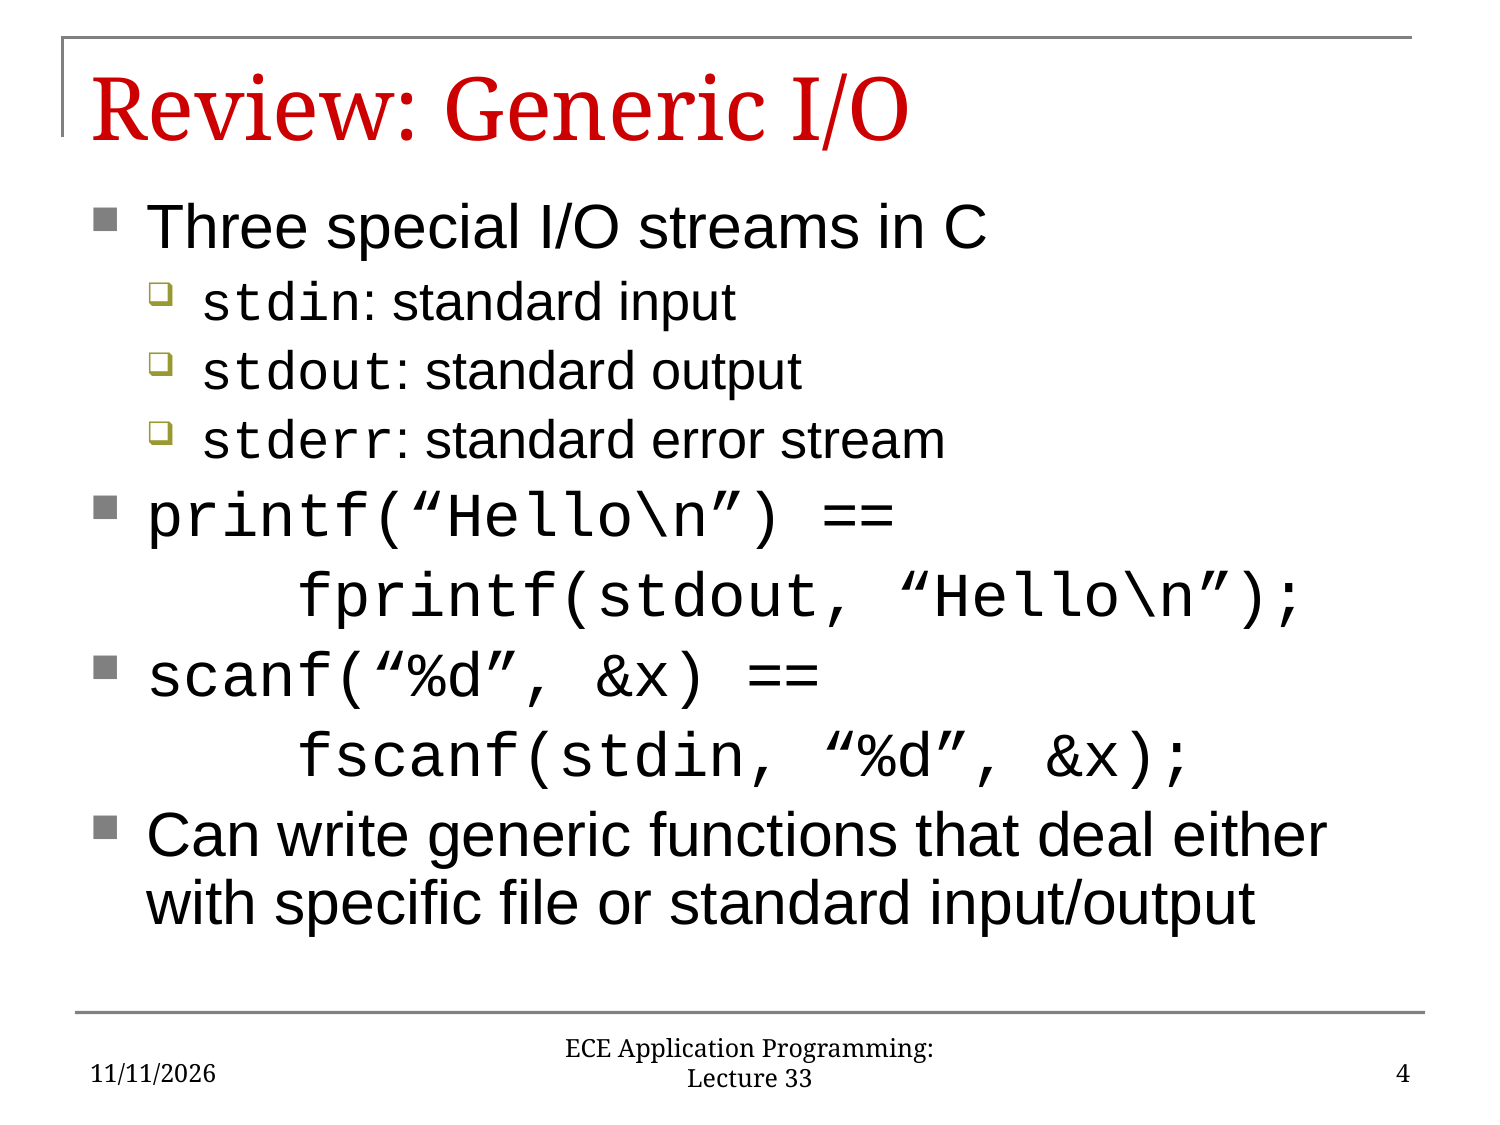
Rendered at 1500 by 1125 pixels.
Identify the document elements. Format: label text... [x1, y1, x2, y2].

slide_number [74, 1023, 426, 1100]
title Review: Generic I/O [75, 45, 1425, 163]
footer ECE Application Programming: Lecture 33 [512, 1024, 988, 1101]
slide_number 4 [1074, 1023, 1426, 1100]
list Three special I/O streams in C stdin: standard input stdout: standard output stderr: standard error stream printf(“Hello\n”) == fprintf(stdout, “Hello\n”); scanf(“%d”, &x) == fscanf(stdin, “%d”, &x); Can write generic functions that deal either with specific file or standard input/output [75, 187, 1425, 1006]
